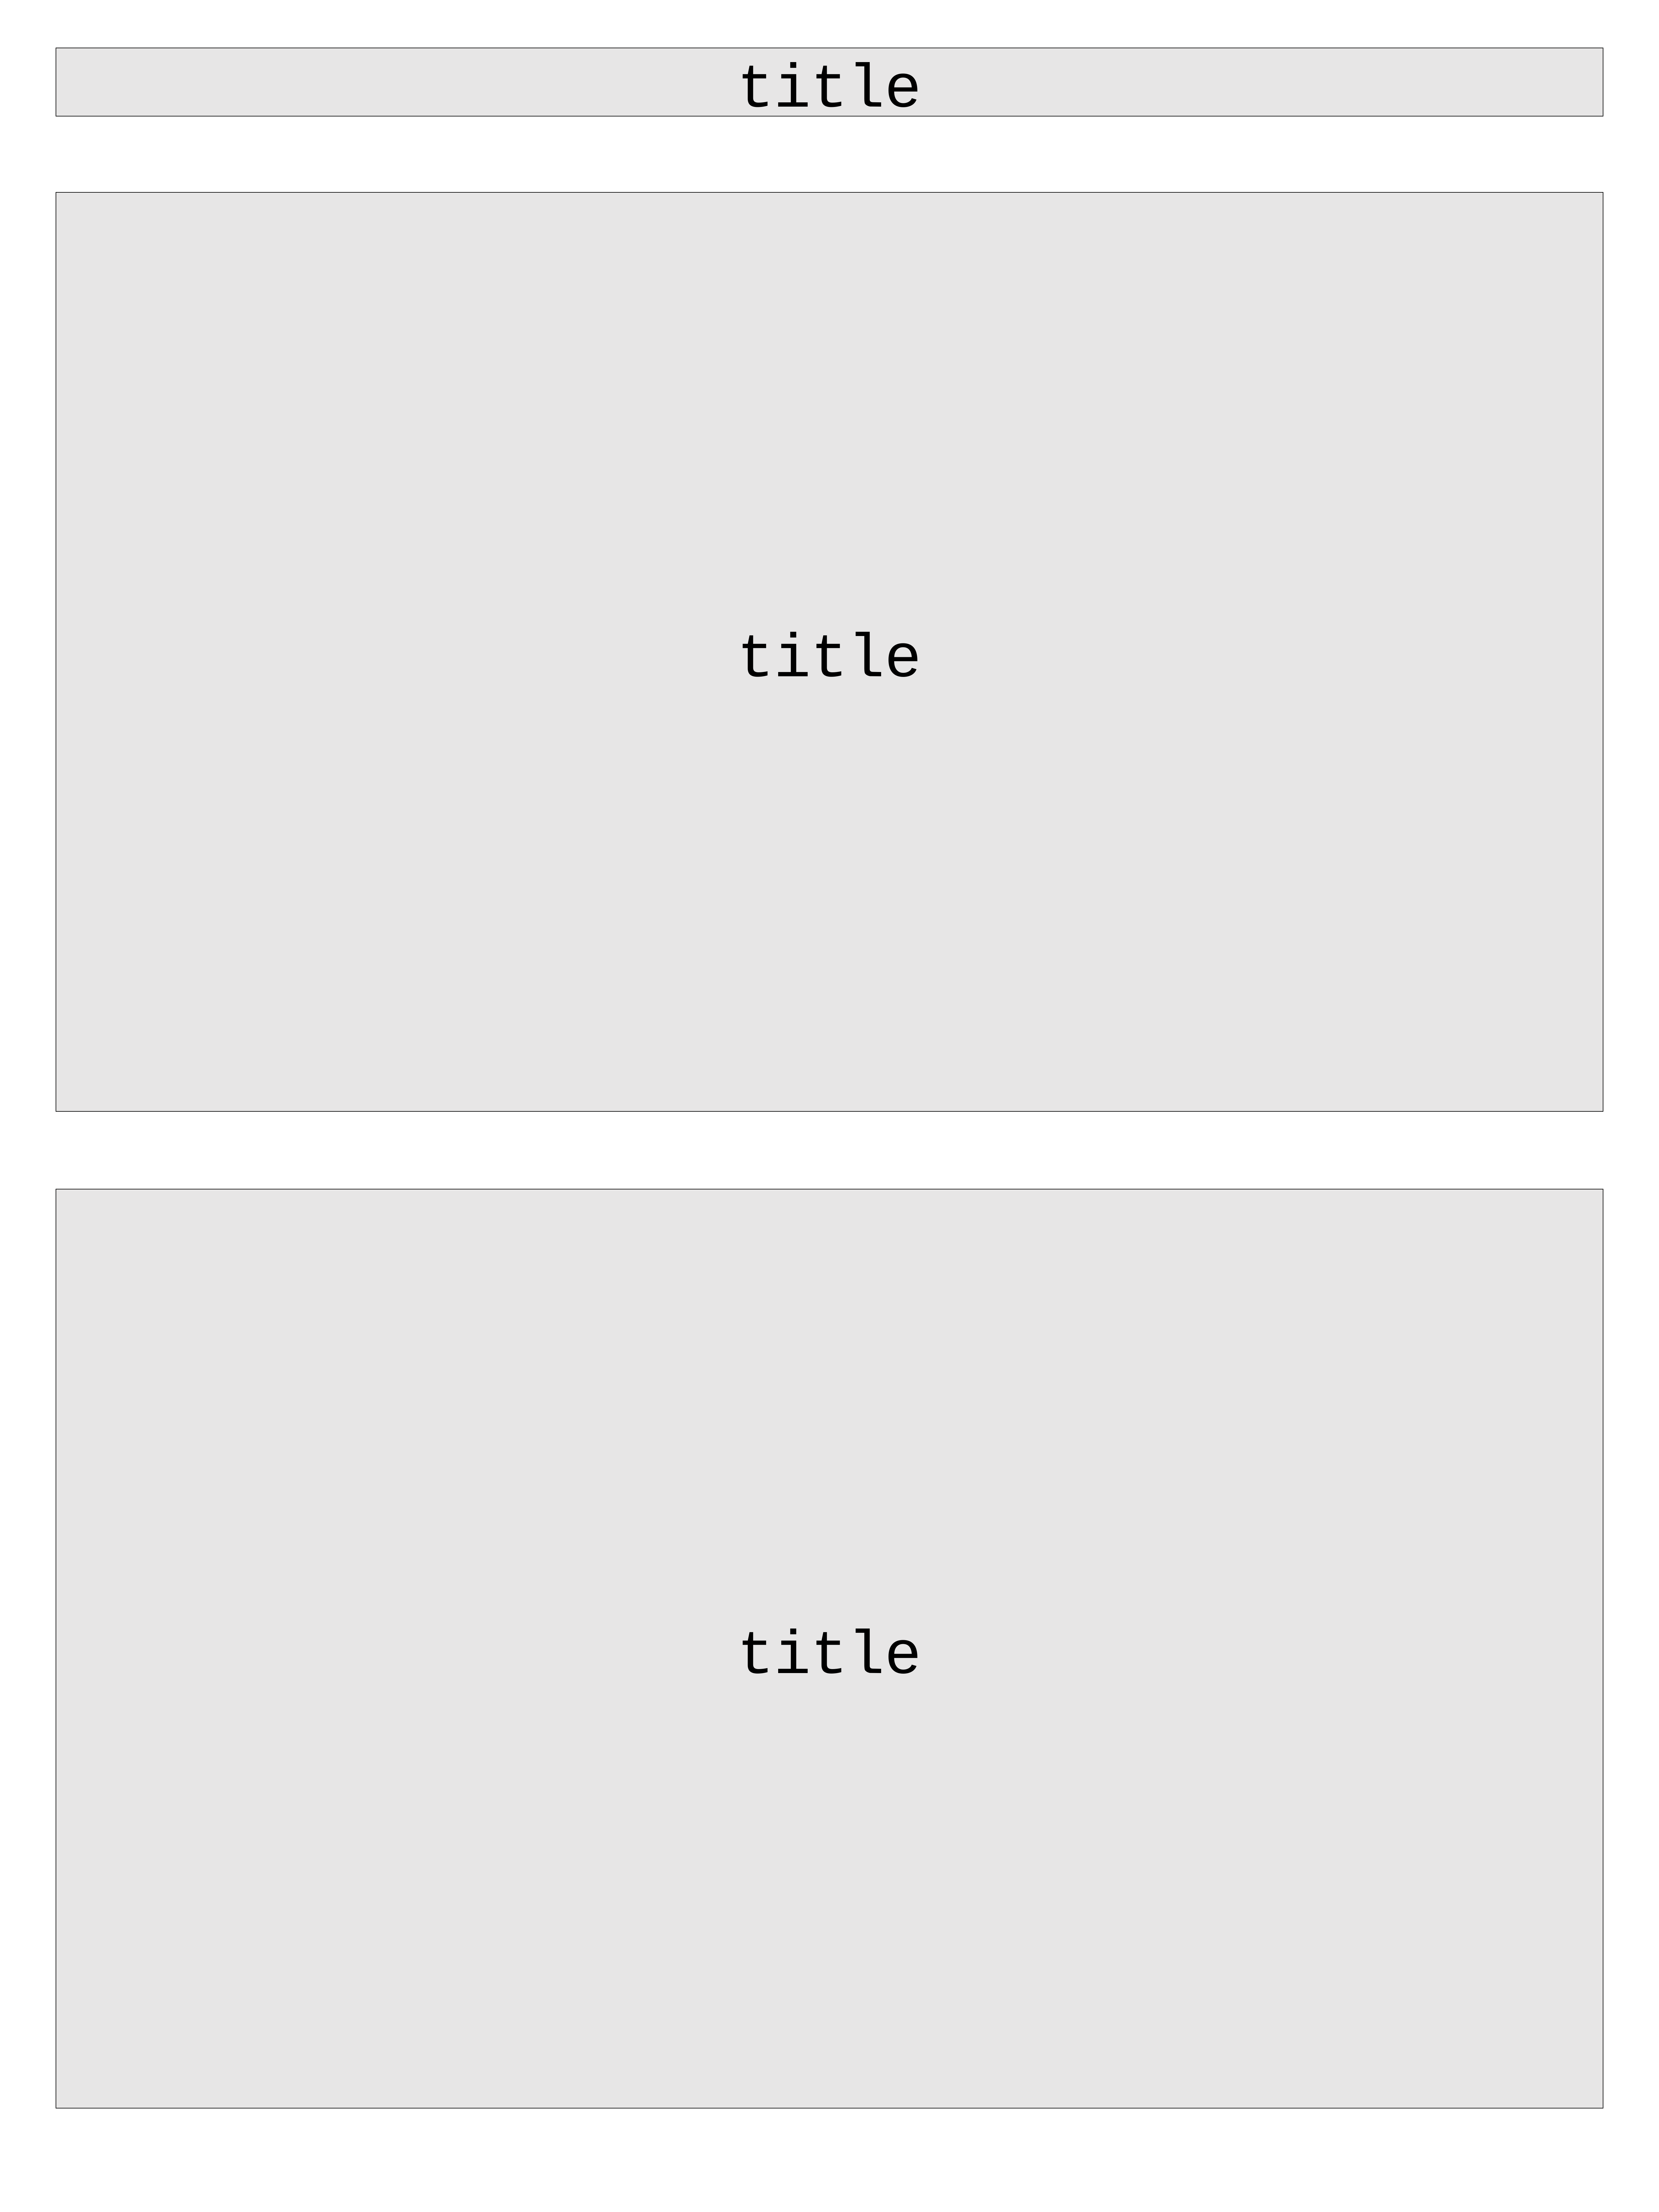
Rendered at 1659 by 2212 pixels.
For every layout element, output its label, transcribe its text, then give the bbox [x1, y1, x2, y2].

text_box title [56, 1189, 1603, 2108]
text_box title [56, 192, 1603, 1112]
text_box title [56, 48, 1603, 116]
